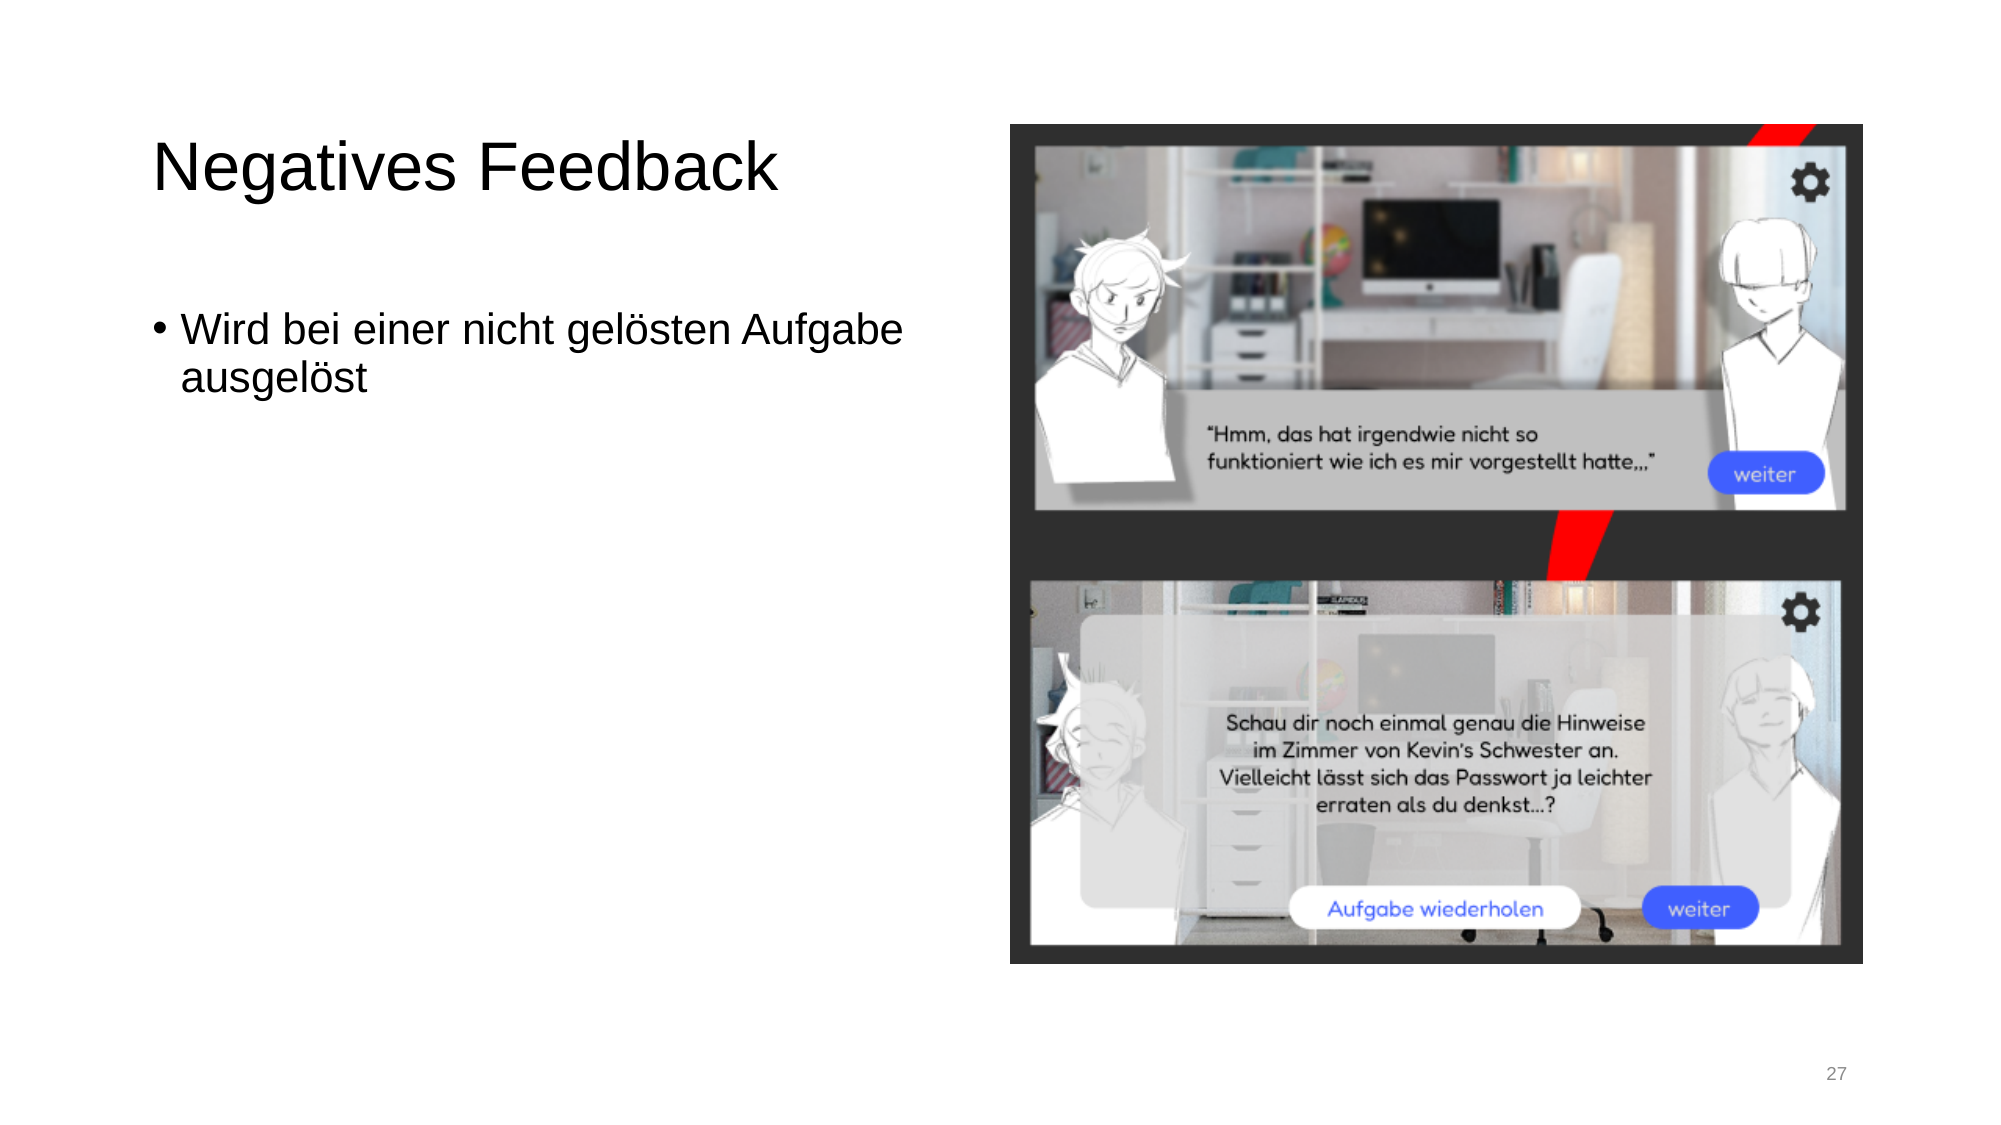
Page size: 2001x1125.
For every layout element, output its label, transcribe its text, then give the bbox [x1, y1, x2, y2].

title Negatives Feedback [137, 59, 1863, 278]
list Wird bei einer nicht gelösten Aufgabe ausgelöst [137, 299, 967, 1014]
picture [1010, 124, 1863, 964]
slide_number 27 [1412, 1042, 1863, 1103]
